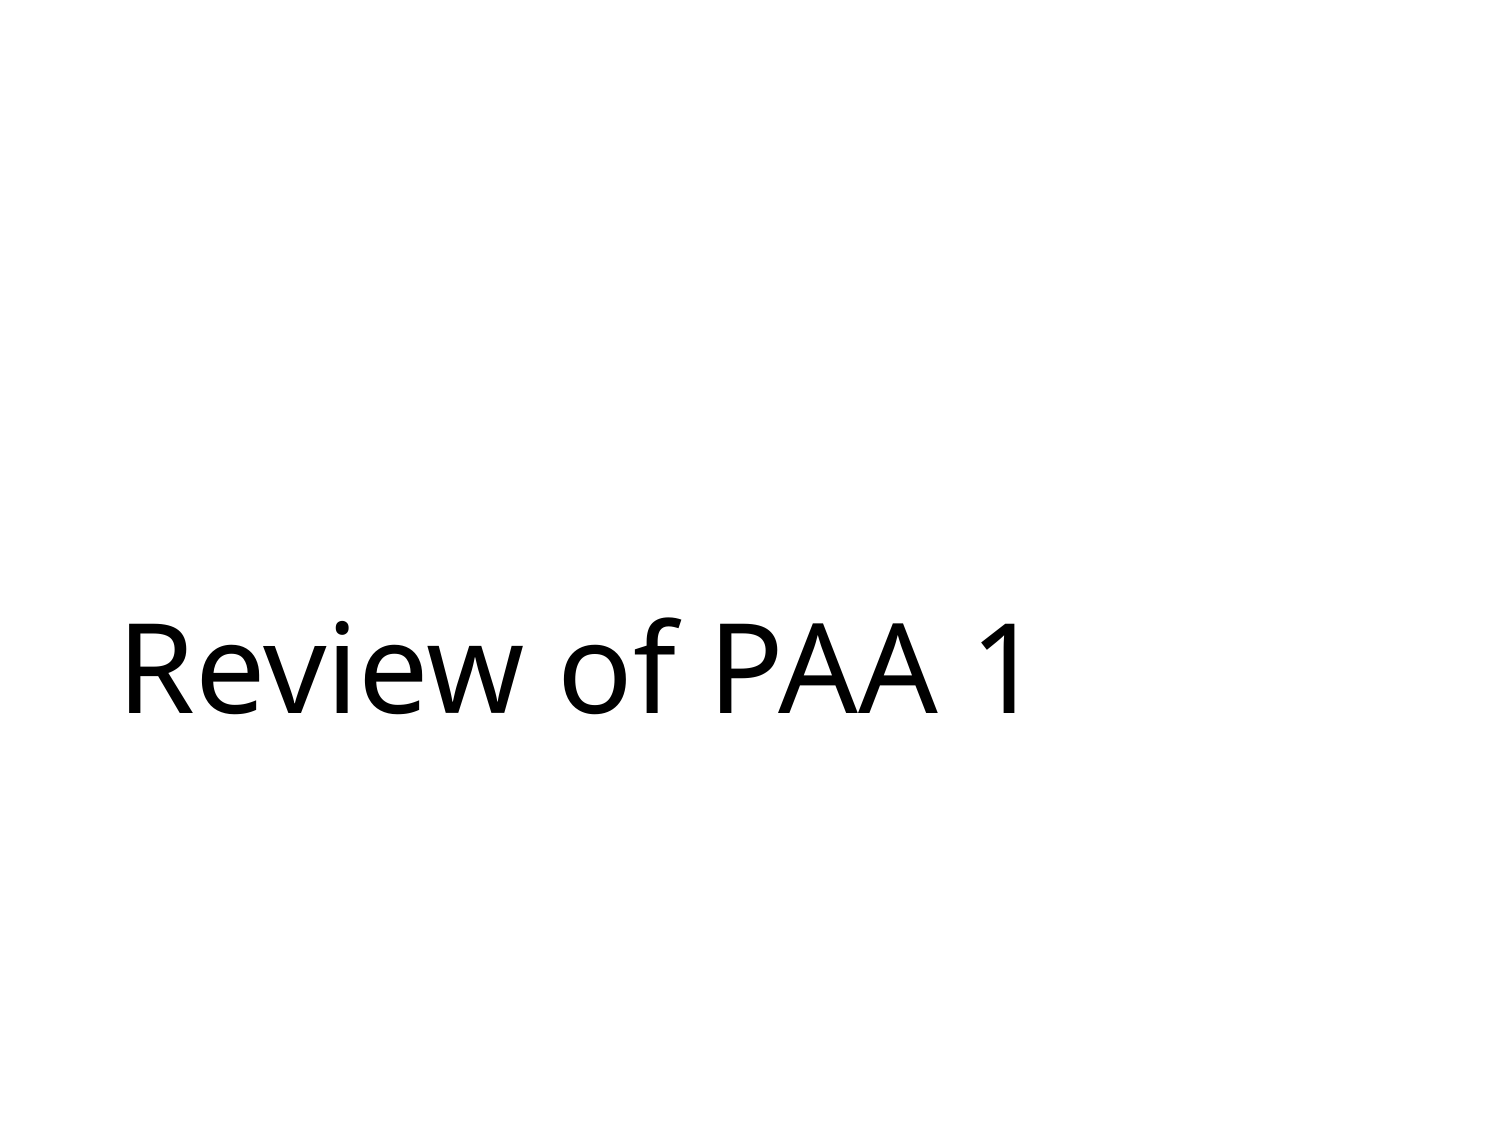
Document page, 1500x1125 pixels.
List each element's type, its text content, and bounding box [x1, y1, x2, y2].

title Review of PAA 1 [102, 280, 1397, 749]
